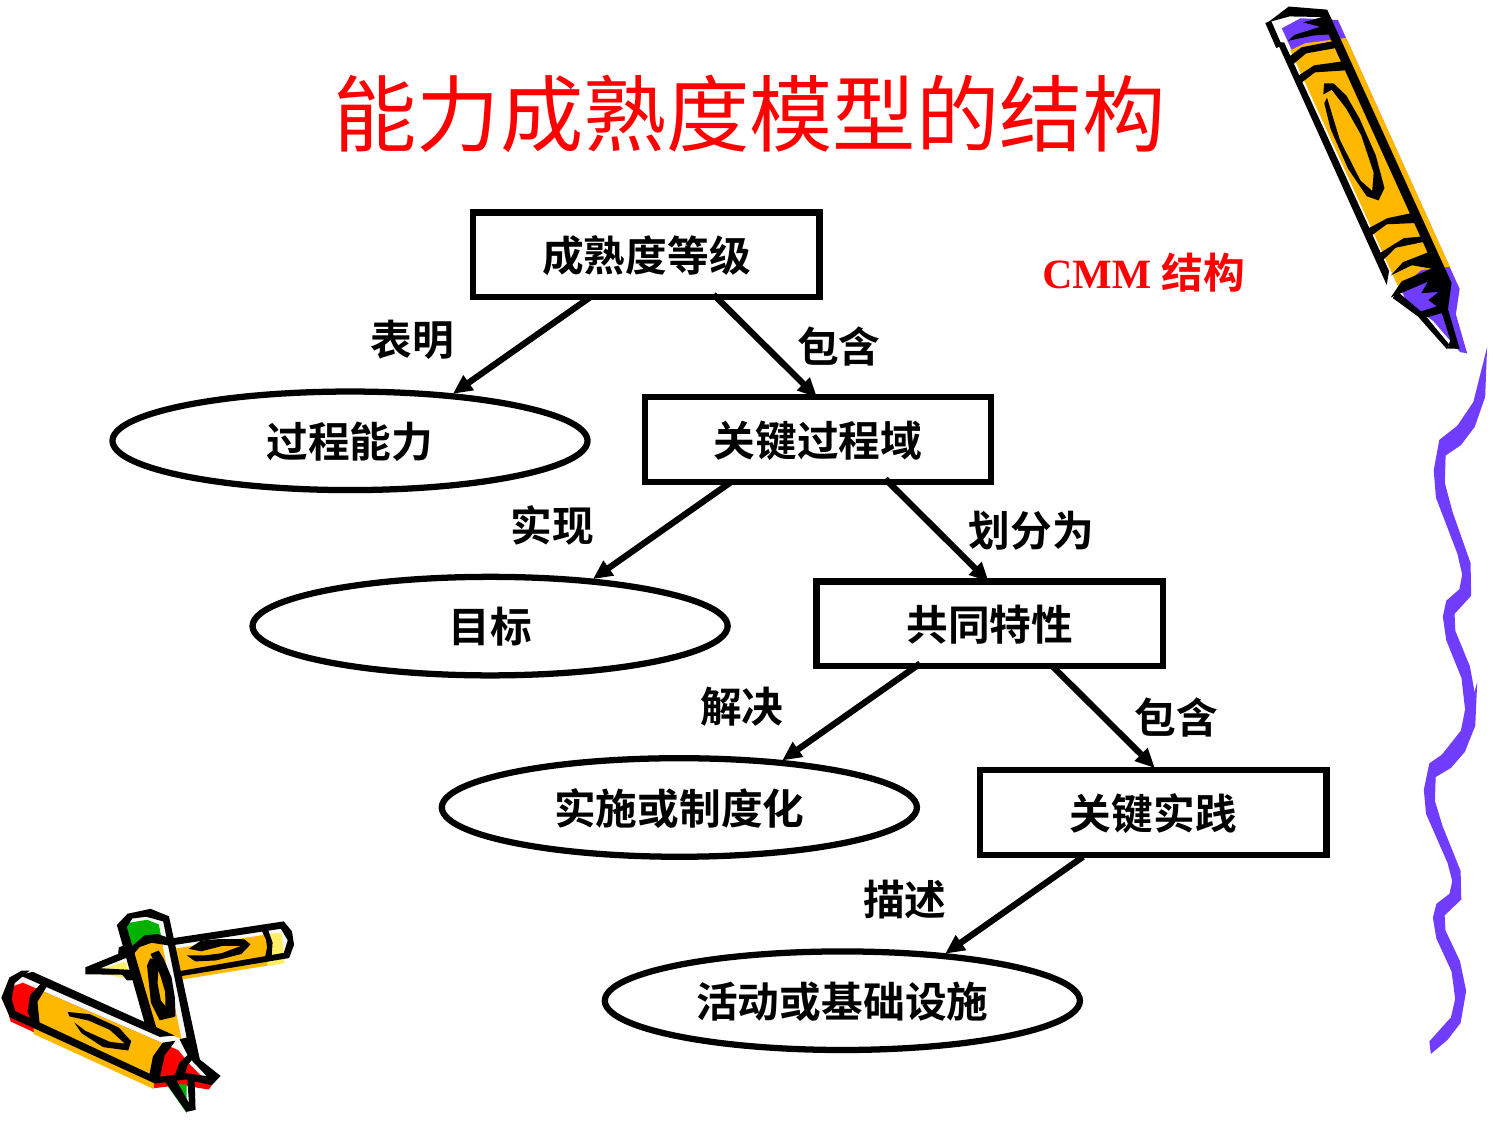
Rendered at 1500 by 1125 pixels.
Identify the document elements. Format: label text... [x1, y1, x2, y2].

title 能力成熟度模型的结构 [112, 49, 1388, 176]
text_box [112, 212, 1327, 1051]
